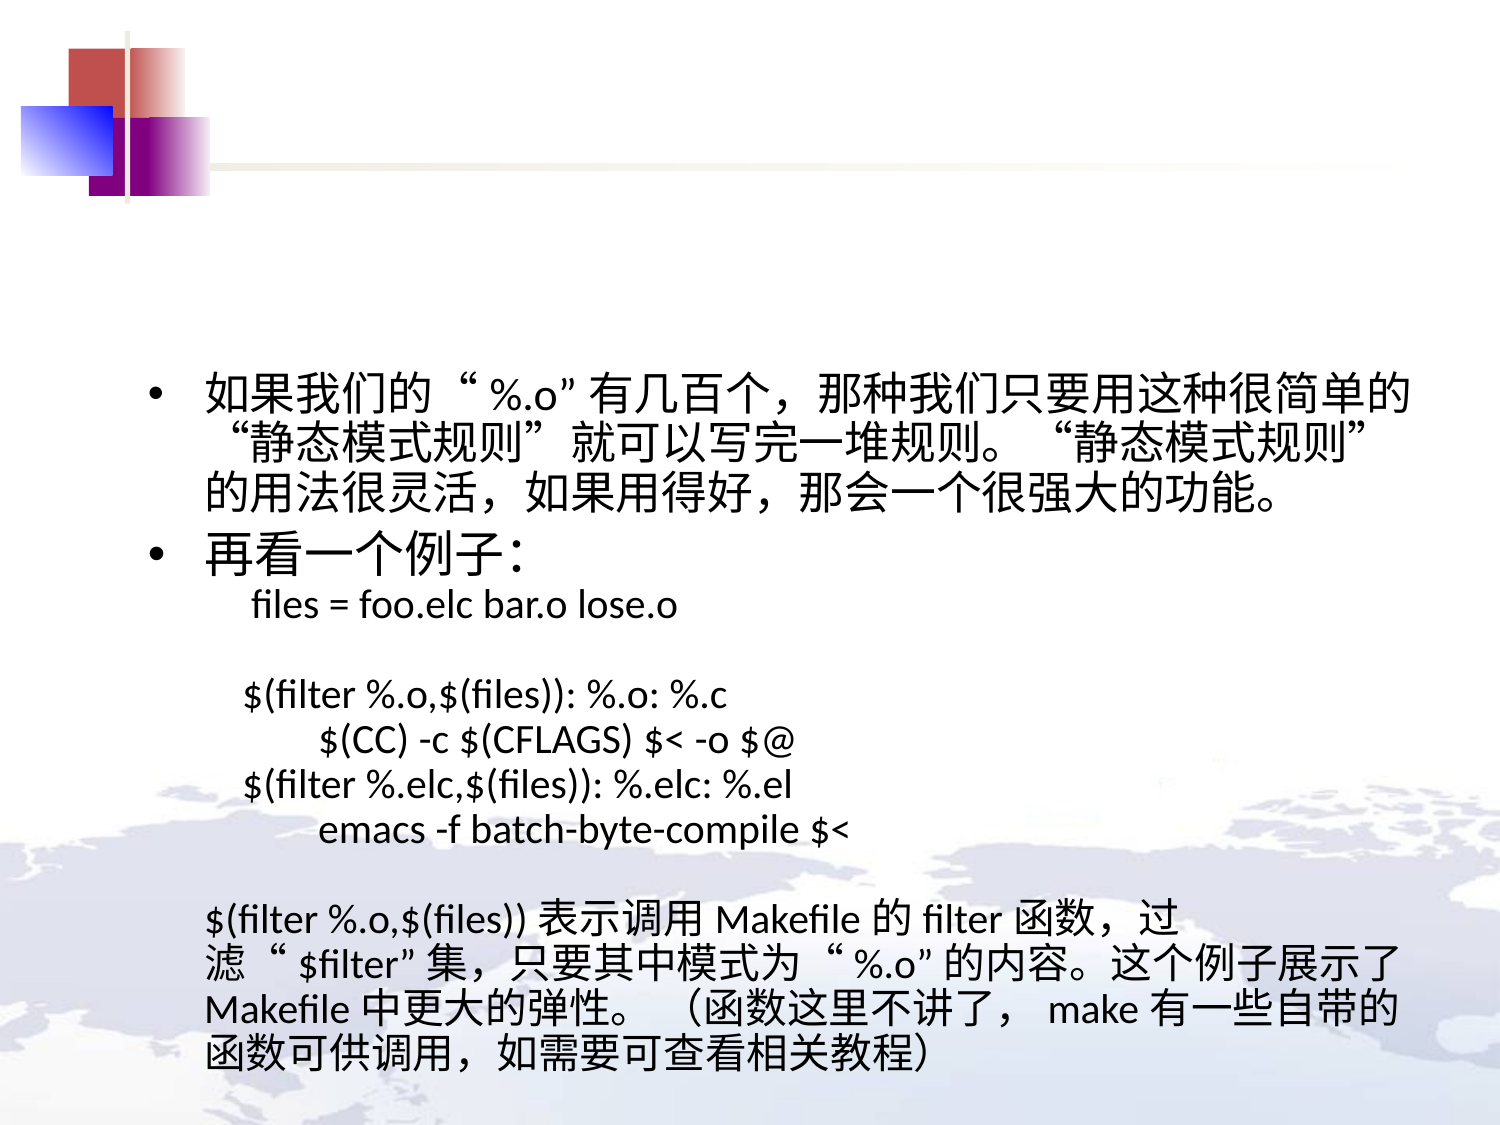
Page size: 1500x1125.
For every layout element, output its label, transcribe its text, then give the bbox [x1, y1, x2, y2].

picture [0, 0, 1500, 1125]
list 如果我们的“%.o”有几百个，那种我们只要用这种很简单的“静态模式规则”就可以写完一堆规则。“静态模式规则”的用法很灵活，如果用得好，那会一个很强大的功能。 再看一个例子： files = foo.elc bar.o lose.o $(filter %.o,$(files)): %.o: %.c $(CC) -c $(CFLAGS) $< -o $@ $(filter %.elc,$(files)): %.elc: %.el emacs -f batch-byte-compile $< $(filter %.o,$(files))表示调用Makefile的filter函数，过滤“$filter”集，只要其中模式为“%.o”的内容。这个例子展示了Makefile中更大的弹性。 （函数这里不讲了，make有一些自带的函数可供调用，如需要可查看相关教程） [132, 363, 1439, 1096]
